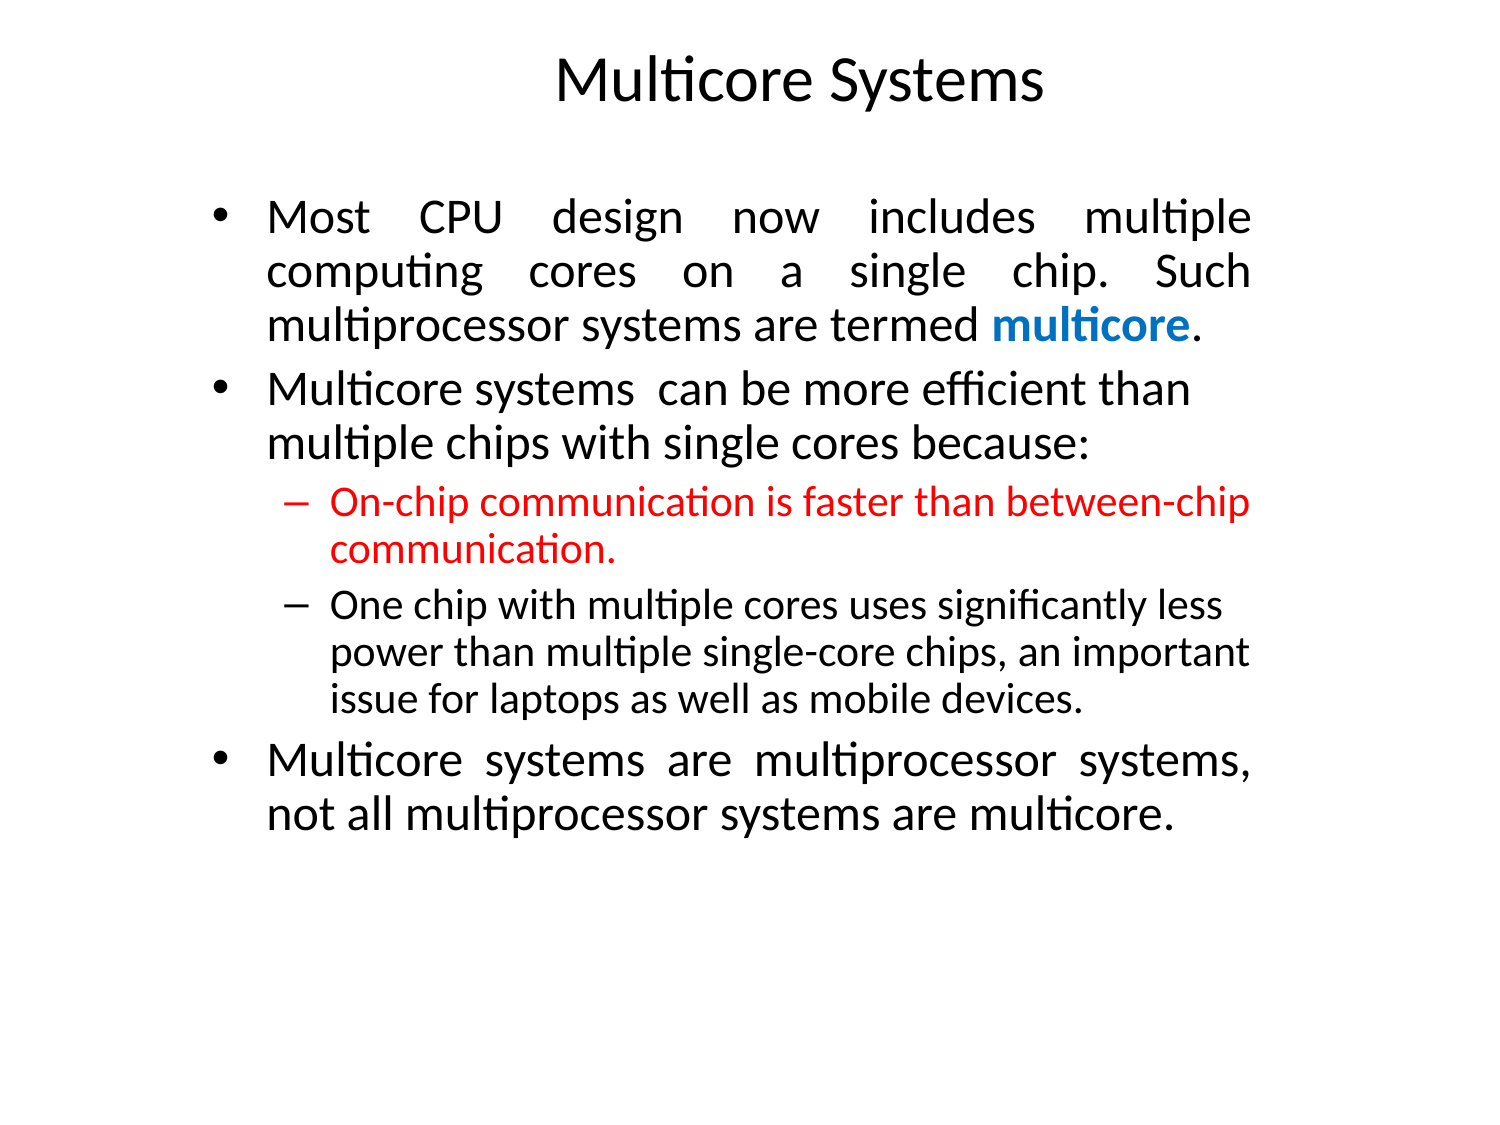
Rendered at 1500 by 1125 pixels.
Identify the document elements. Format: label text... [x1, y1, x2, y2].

list Most CPU design now includes multiple computing cores on a single chip. Such multiprocessor systems are termed multicore. Multicore systems can be more efficient than multiple chips with single cores because: On-chip communication is faster than between-chip communication. One chip with multiple cores uses significantly less power than multiple single-core chips, an important issue for laptops as well as mobile devices. Multicore systems are multiprocessor systems, not all multiprocessor systems are multicore. [196, 183, 1268, 893]
title Multicore Systems [175, 27, 1425, 122]
